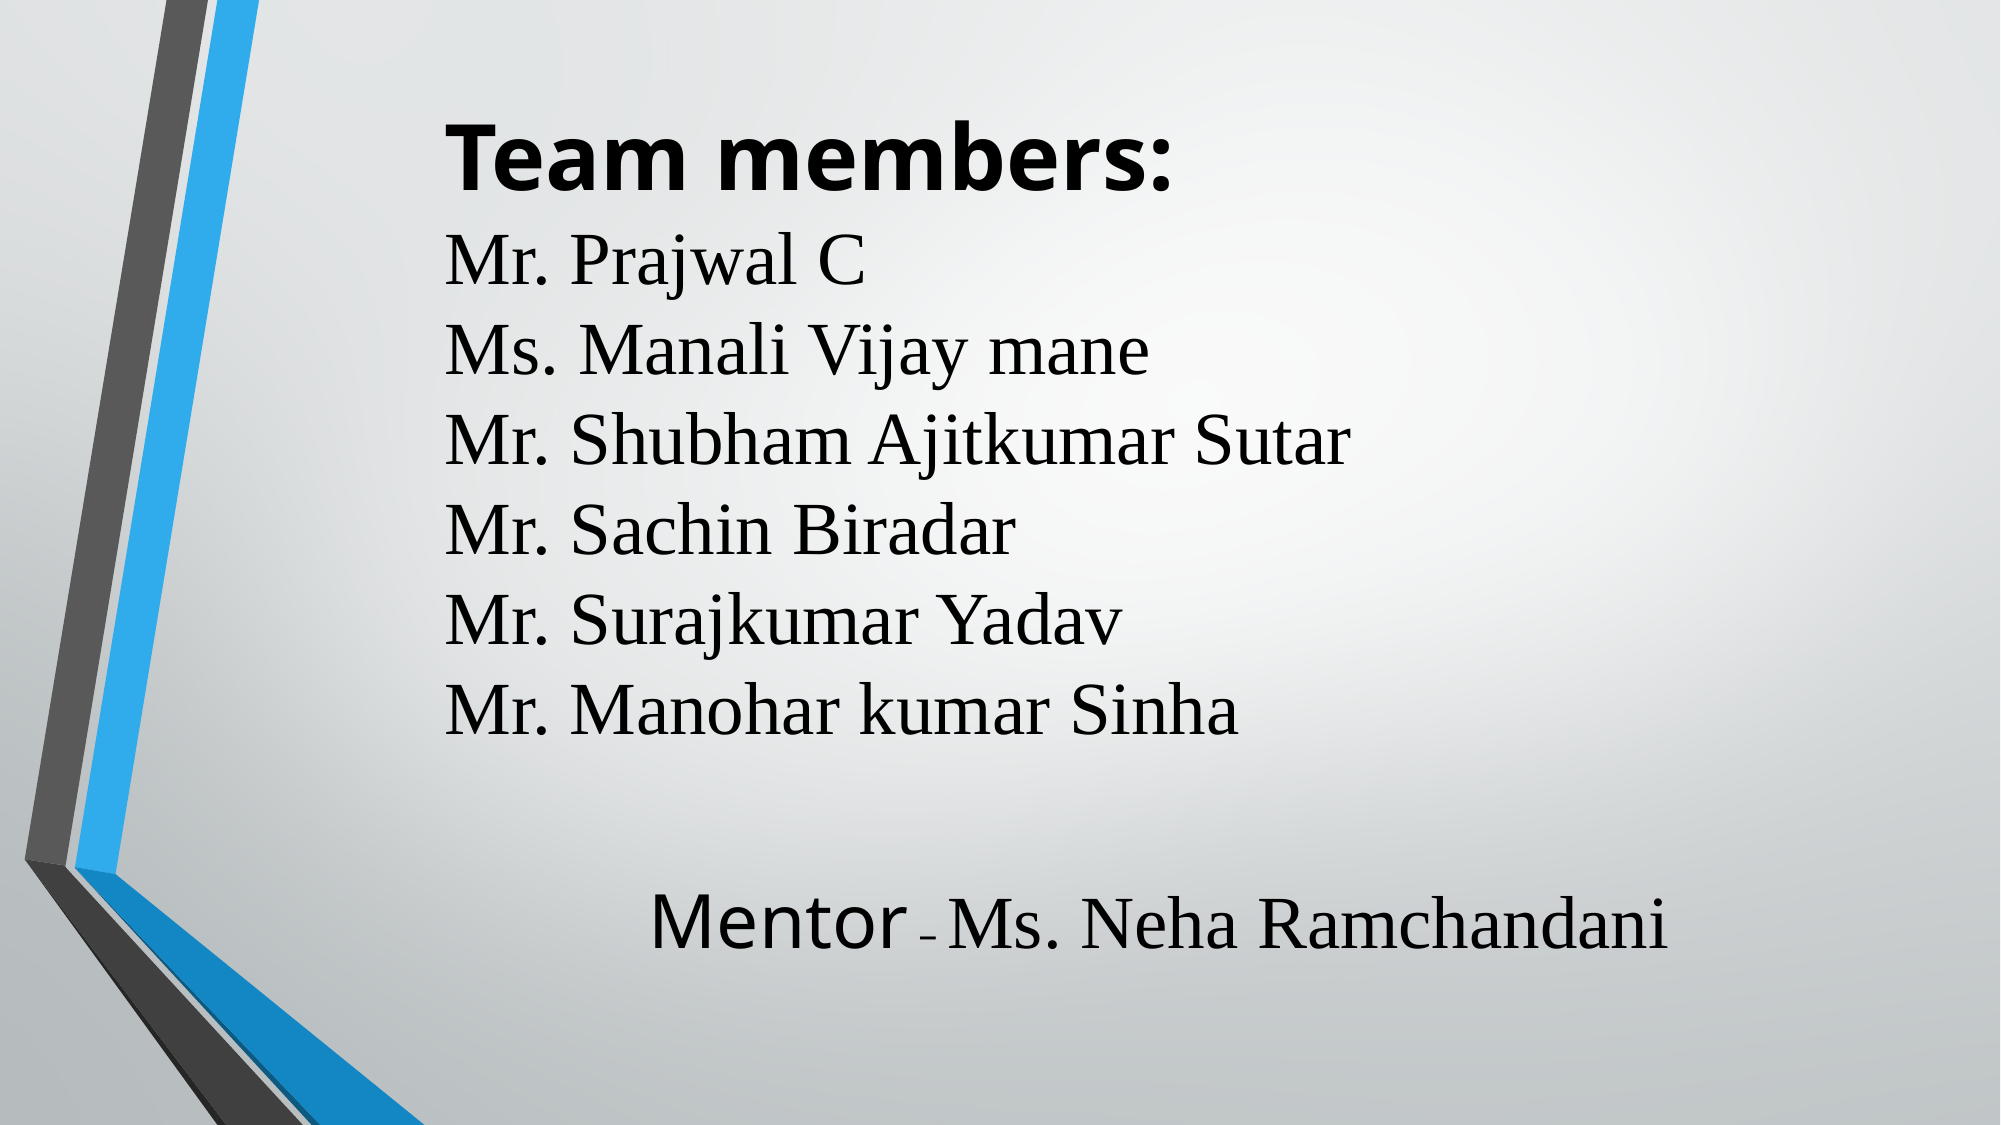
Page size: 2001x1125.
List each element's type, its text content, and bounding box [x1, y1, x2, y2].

text_box Mentor – Ms. Neha Ramchandani [602, 866, 1716, 971]
text_box Team members: Mr. Prajwal C Ms. Manali Vijay mane Mr. Shubham Ajitkumar Sutar Mr. Sachin Biradar Mr. Surajkumar Yadav Mr. Manohar kumar Sinha [429, 91, 1464, 757]
